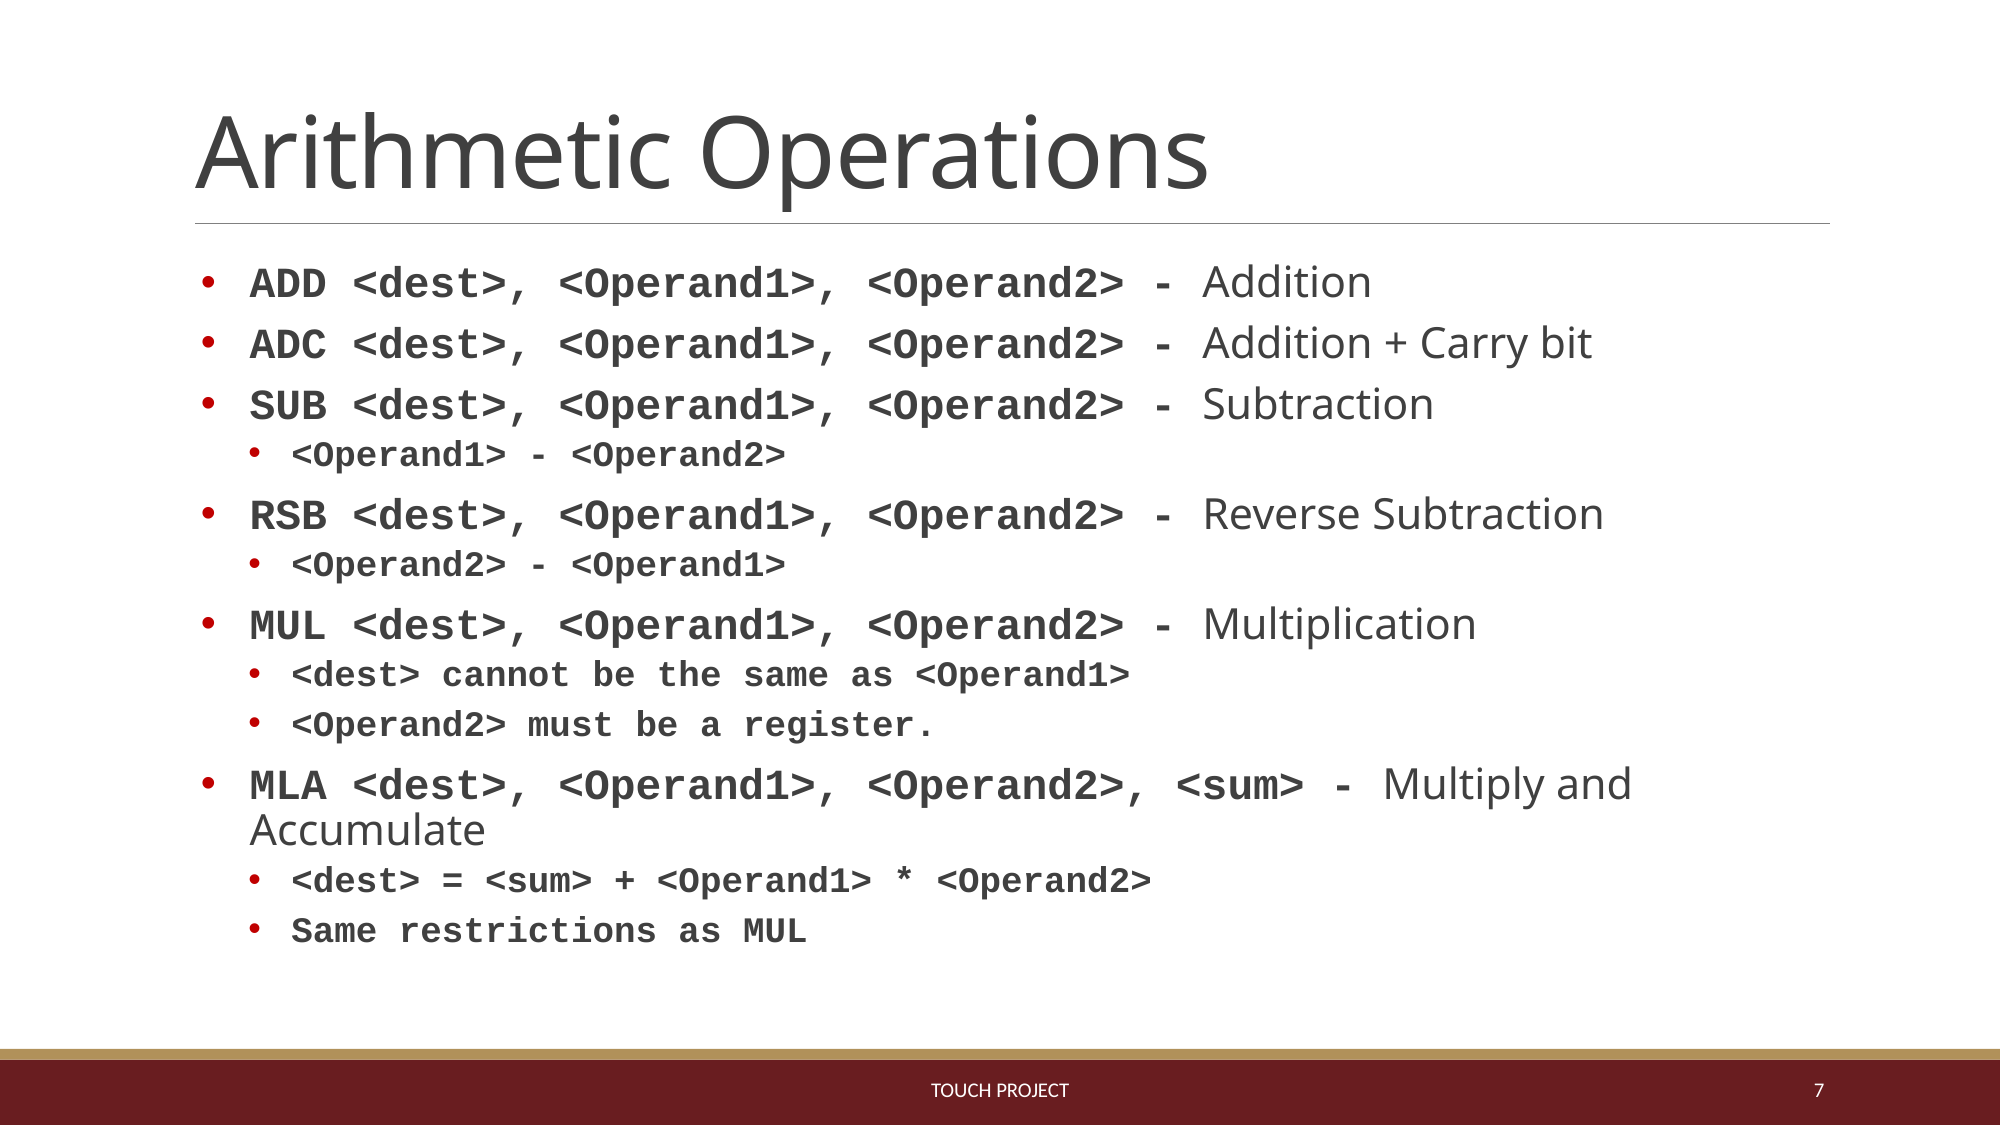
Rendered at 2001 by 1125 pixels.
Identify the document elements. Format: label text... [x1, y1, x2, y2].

title Arithmetic Operations [180, 47, 1830, 217]
slide_number 7 [1624, 1059, 1840, 1120]
footer ToUCH Project [604, 1059, 1396, 1120]
list ADD <dest>, <Operand1>, <Operand2> - Addition ADC <dest>, <Operand1>, <Operand2> - Addition + Carry bit SUB <dest>, <Operand1>, <Operand2> - Subtraction <Operand1> - <Operand2> RSB <dest>, <Operand1>, <Operand2> - Reverse Subtraction <Operand2> - <Operand1> MUL <dest>, <Operand1>, <Operand2> - Multiplication <dest> cannot be the same as <Operand1> <Operand2> must be a register. MLA <dest>, <Operand1>, <Operand2>, <sum> - Multiply and Accumulate <dest> = <sum> + <Operand1> * <Operand2> Same restrictions as MUL [180, 253, 1830, 963]
